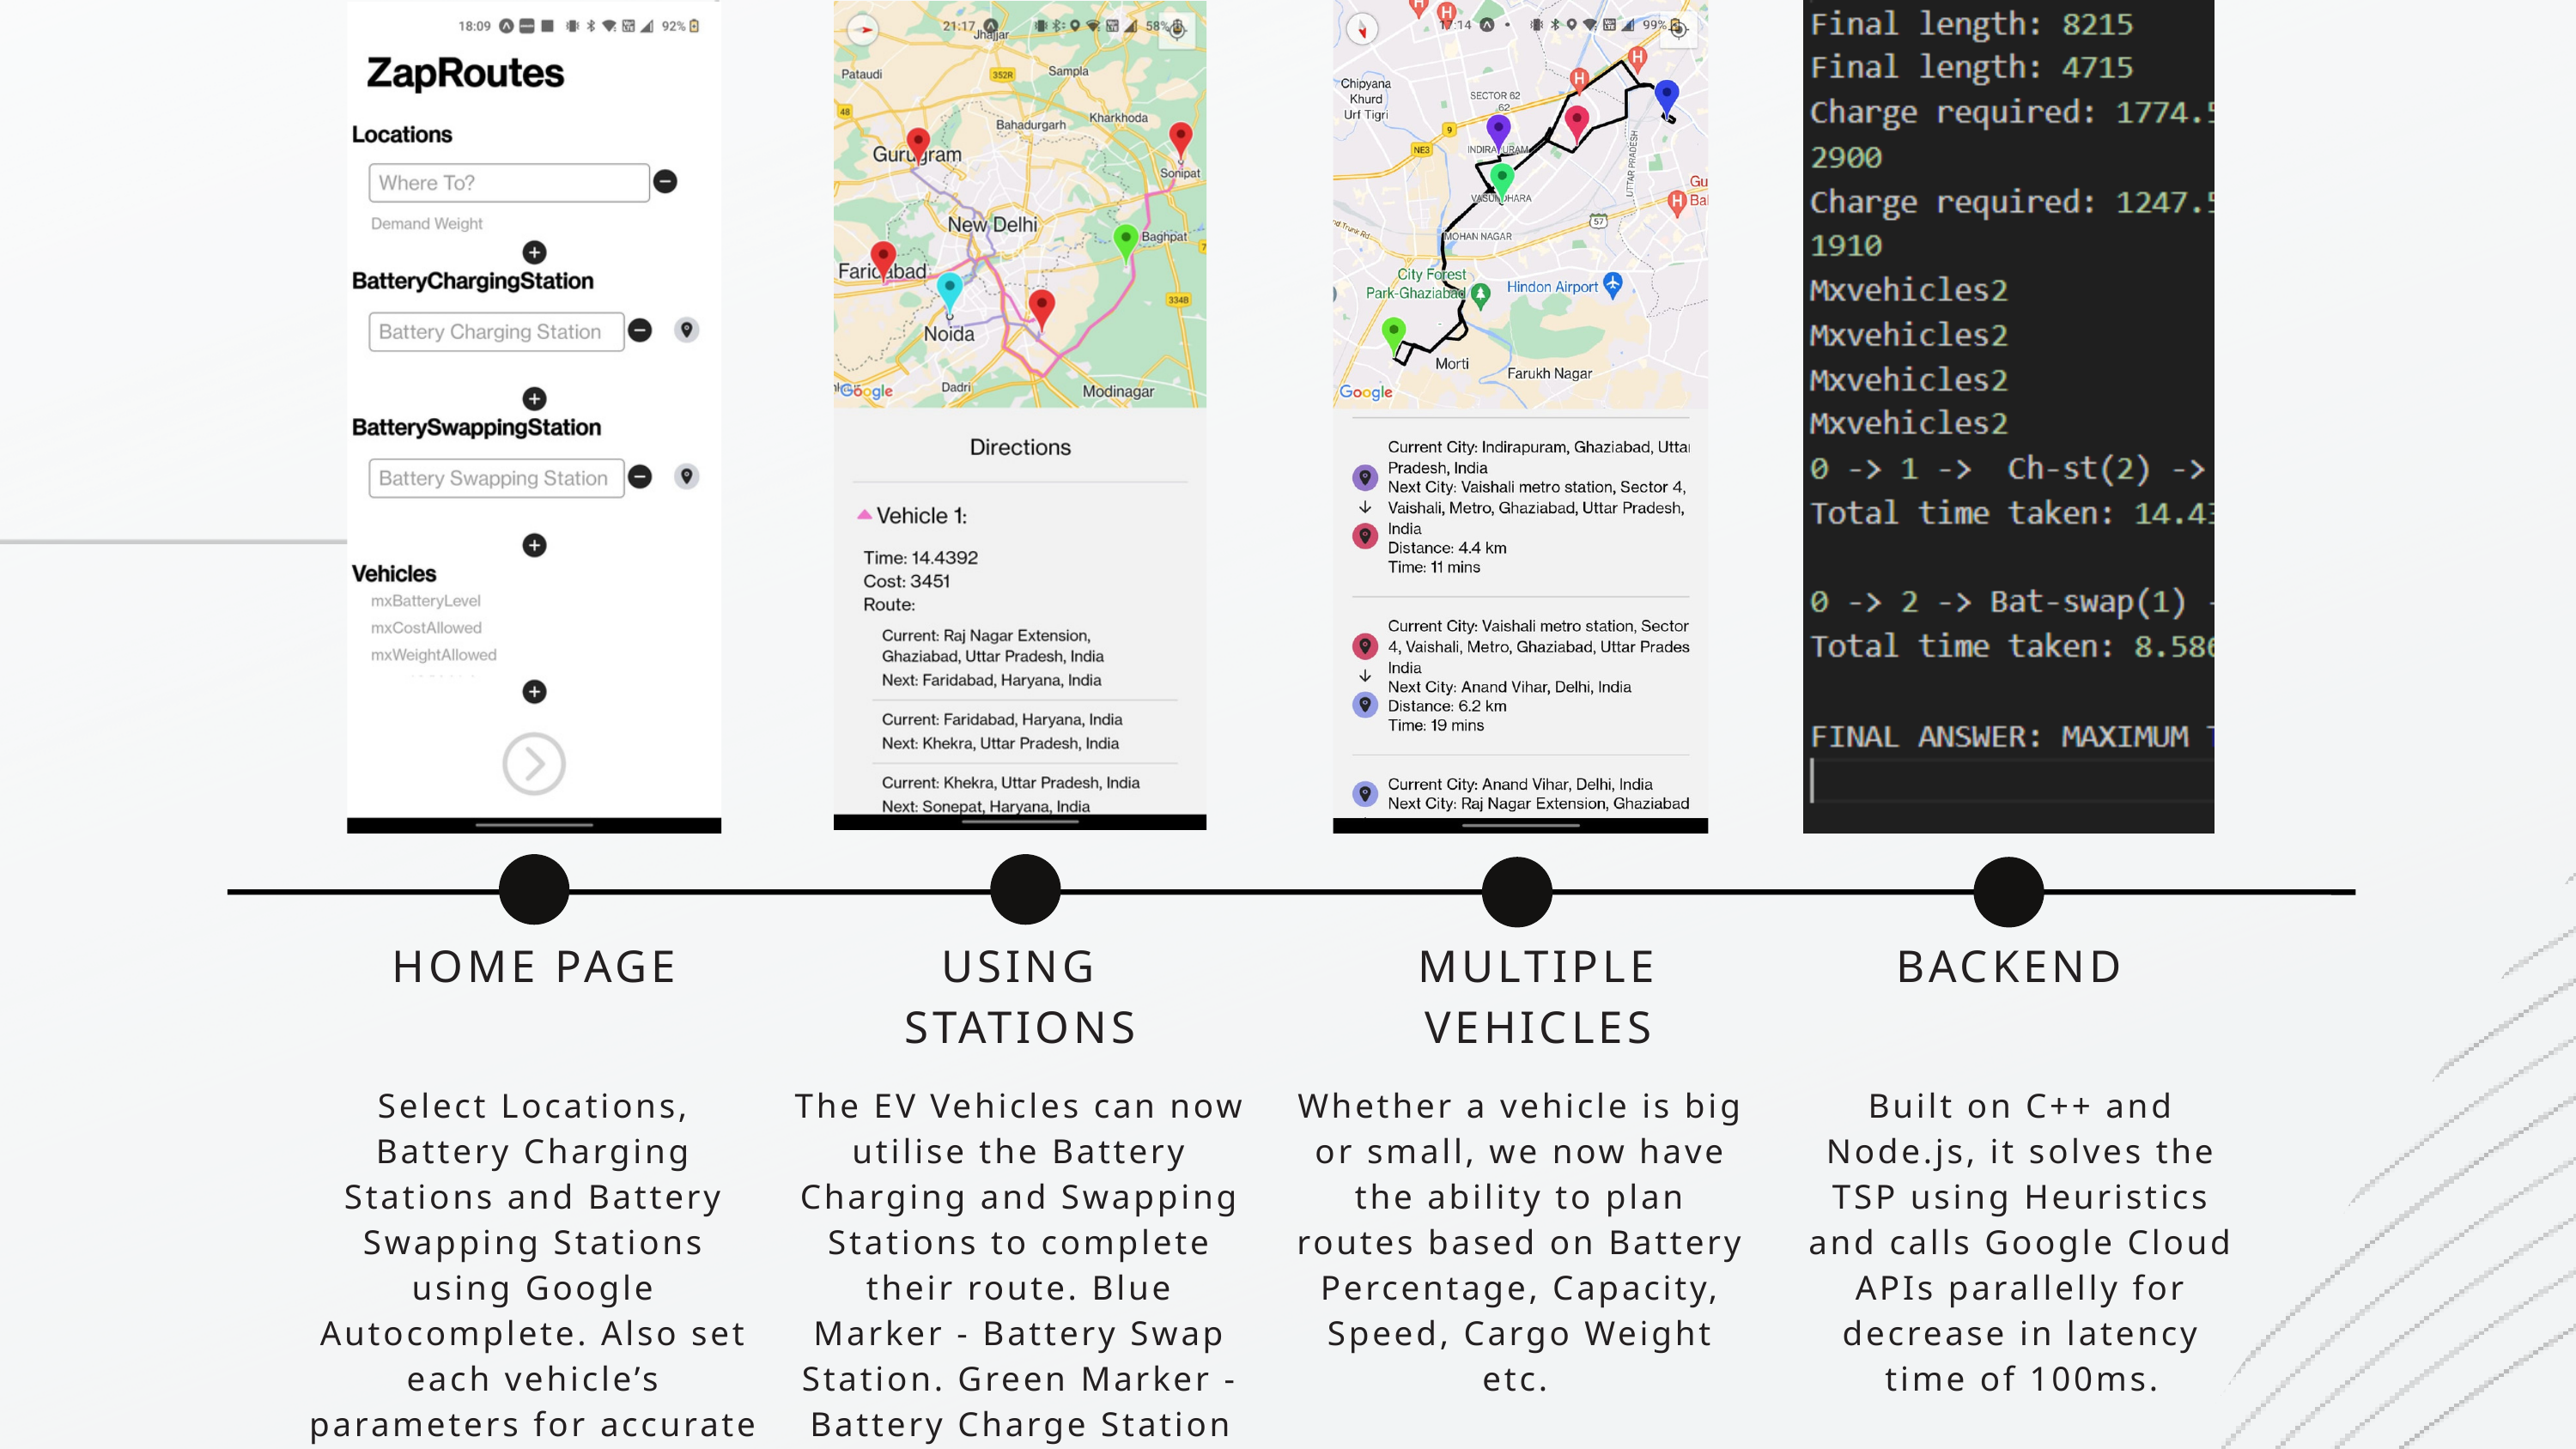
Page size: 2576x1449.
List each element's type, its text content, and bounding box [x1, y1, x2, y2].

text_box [1973, 856, 2044, 928]
text_box [1803, 0, 2215, 834]
text_box HOME PAGE [289, 931, 779, 991]
text_box [2184, 867, 2576, 1449]
text_box Select Locations, Battery Charging Stations and Battery Swapping Stations using Google Autocomplete. Also set each vehicle’s parameters for accurate routing. [308, 1078, 760, 1449]
text_box MULTIPLE VEHICLES [1329, 931, 1747, 1052]
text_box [990, 853, 1061, 925]
text_box BACKEND [1818, 931, 2200, 991]
text_box [1333, 0, 1709, 834]
text_box Built on C++ and Node.js, it solves the TSP using Heuristics and calls Google Cloud APIs parallelly for decrease in latency time of 100ms. [1795, 1078, 2248, 1397]
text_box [1481, 856, 1553, 928]
text_box Whether a vehicle is big or small, we now have the ability to plan routes based on Battery Percentage, Capacity, Speed, Cargo Weight etc. [1295, 1078, 1747, 1397]
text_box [498, 853, 570, 925]
text_box [347, 2, 722, 834]
text_box [834, 1, 1207, 830]
text_box USING STATIONS [829, 931, 1212, 1052]
text_box [0, 0, 2576, 1449]
text_box [0, 0, 720, 545]
text_box The EV Vehicles can now utilise the Battery Charging and Swapping Stations to complete their route. Blue Marker - Battery Swap Station. Green Marker - Battery Charge Station [794, 1078, 1246, 1443]
